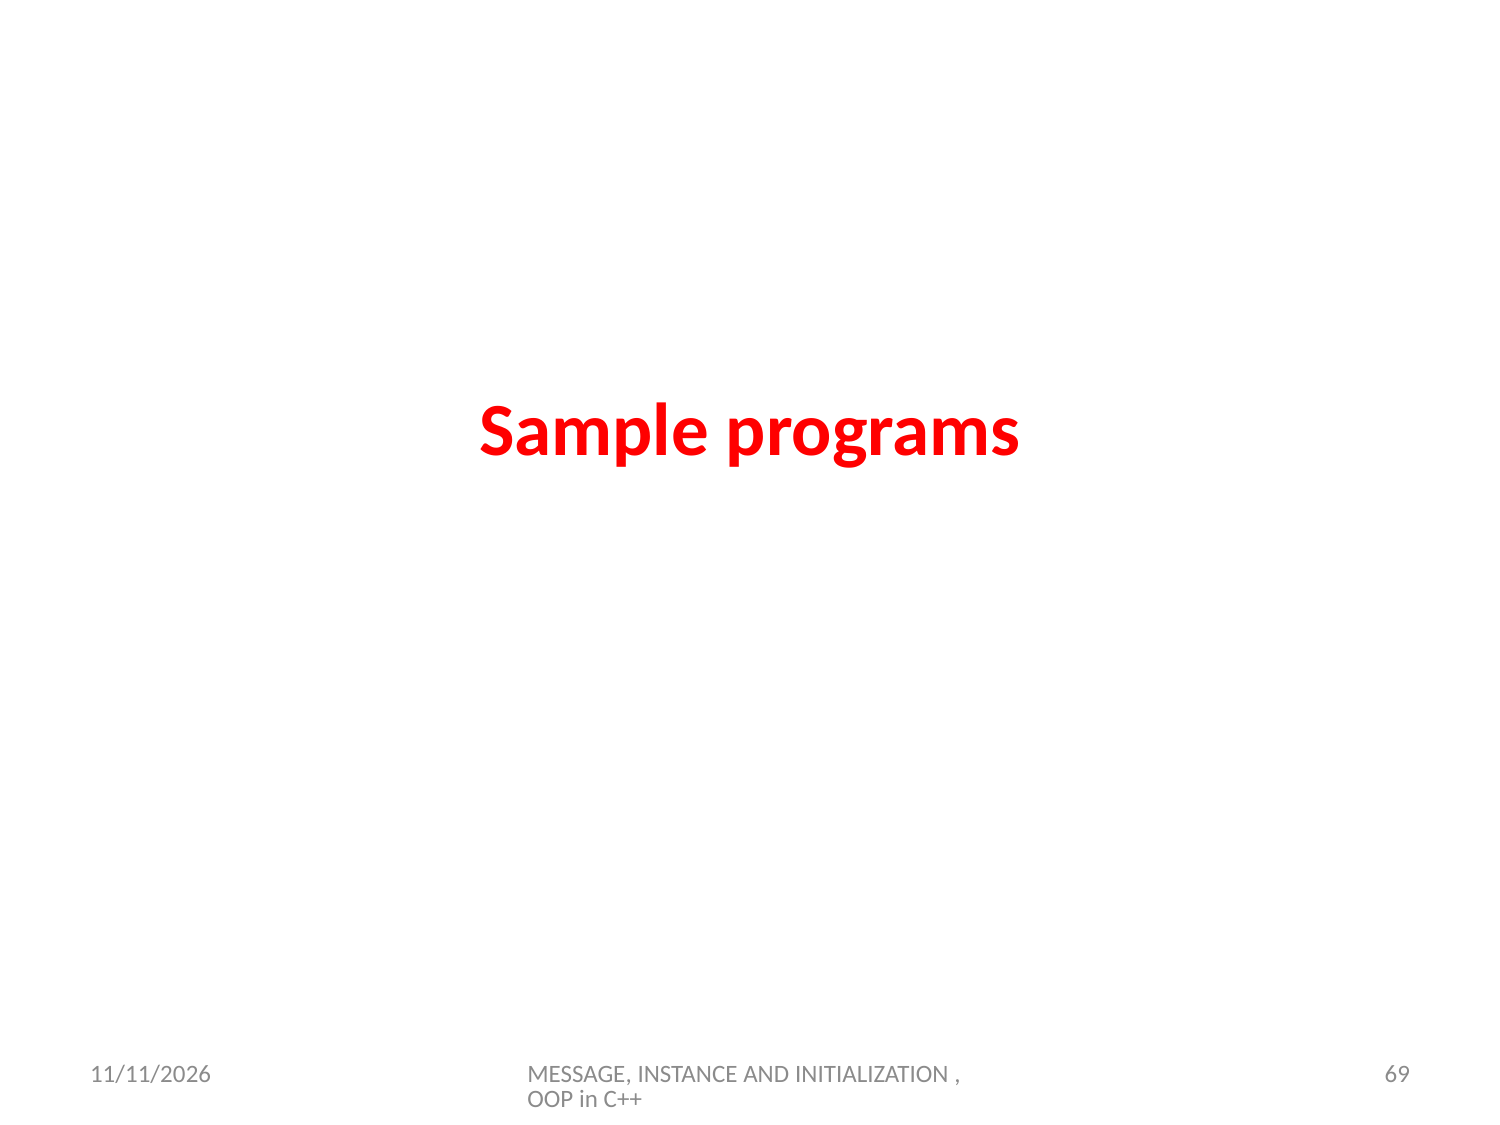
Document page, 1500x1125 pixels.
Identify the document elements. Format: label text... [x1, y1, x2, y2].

list Sample programs [75, 162, 1425, 1005]
footer MESSAGE, INSTANCE AND INITIALIZATION , OOP in C++ [512, 1042, 988, 1103]
slide_number 69 [1074, 1042, 1425, 1103]
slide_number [75, 1042, 425, 1103]
